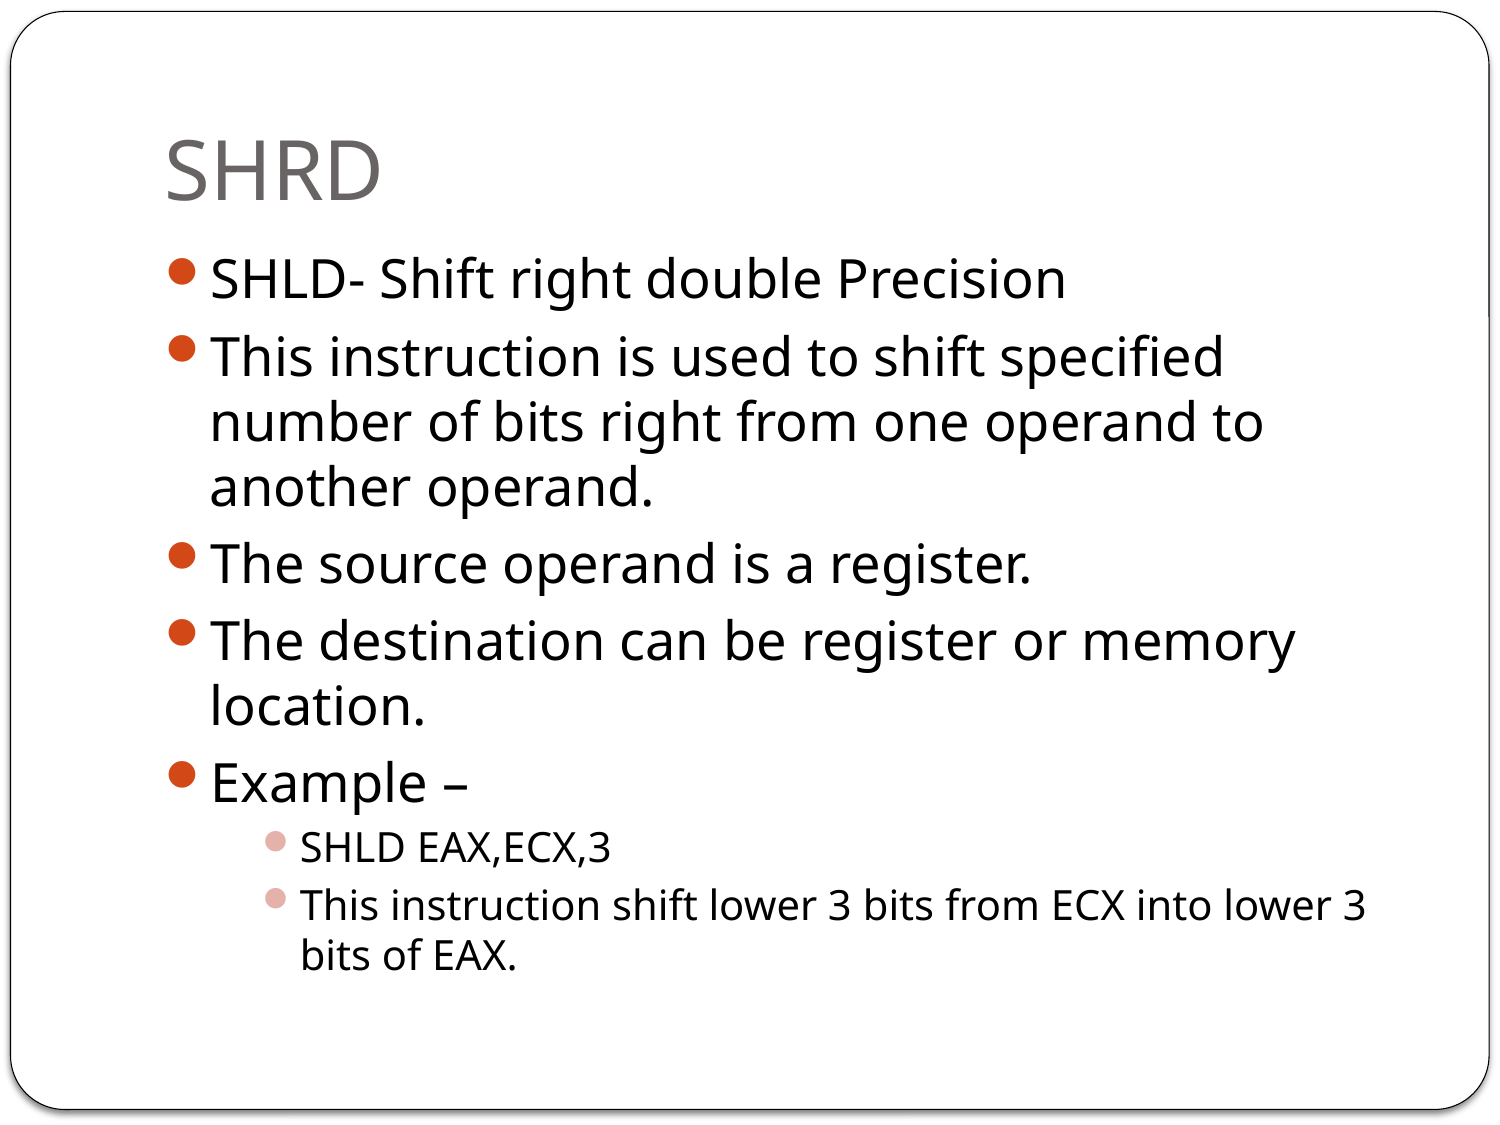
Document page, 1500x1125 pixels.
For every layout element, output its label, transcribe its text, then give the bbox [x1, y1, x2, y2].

title SHRD [150, 45, 1425, 233]
list SHLD- Shift right double Precision This instruction is used to shift specified number of bits right from one operand to another operand. The source operand is a register. The destination can be register or memory location. Example – SHLD EAX,ECX,3 This instruction shift lower 3 bits from ECX into lower 3 bits of EAX. [150, 237, 1425, 988]
